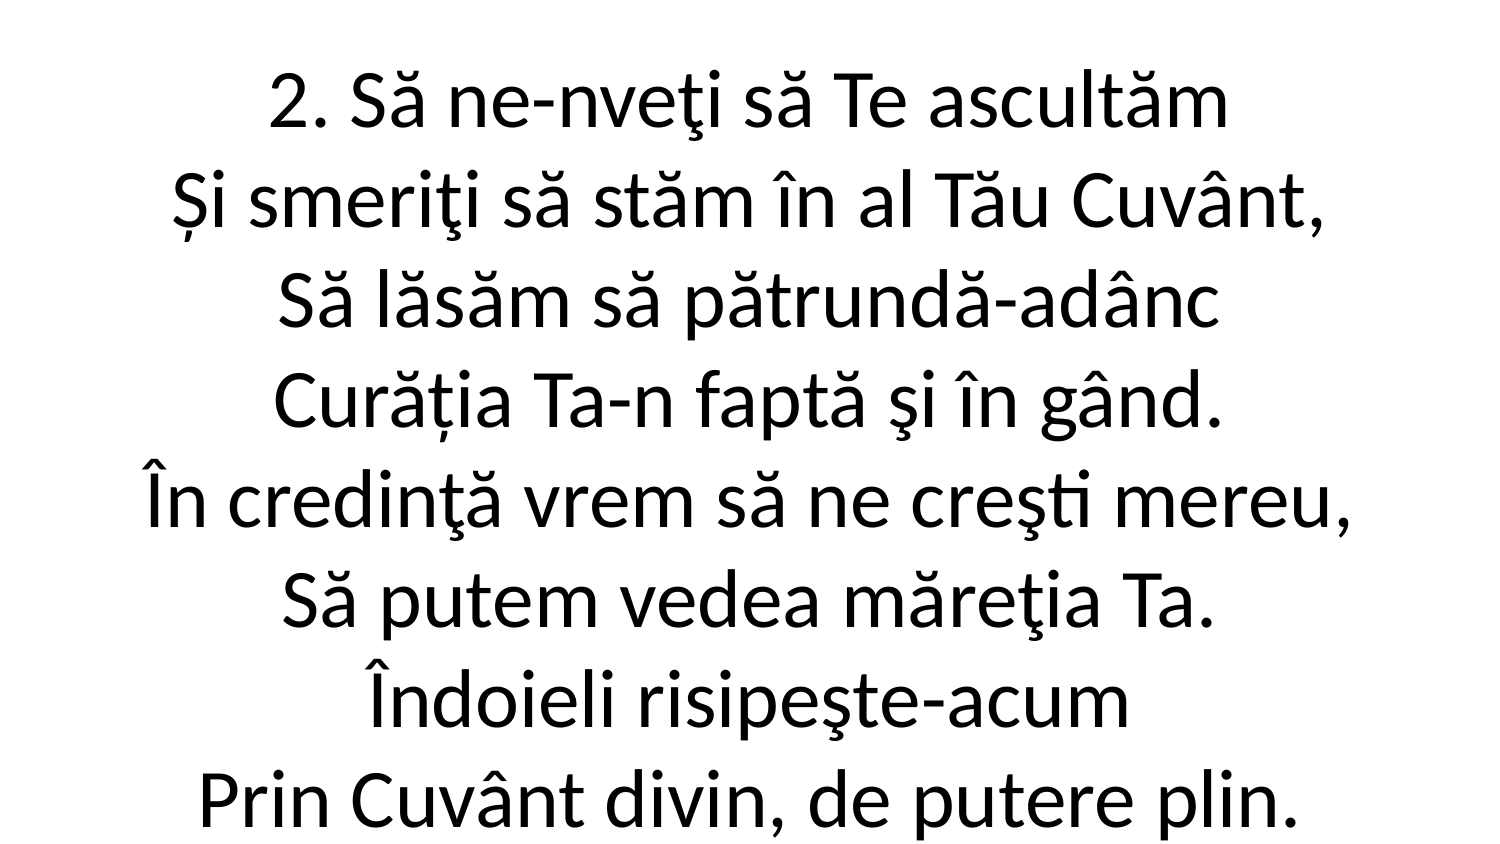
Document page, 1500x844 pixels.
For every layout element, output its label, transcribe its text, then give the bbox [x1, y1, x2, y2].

text_box 2. Să ne-nveţi să Te ascultăm Și smeriţi să stăm în al Tău Cuvânt, Să lăsăm să pătrundă-adânc Curăția Ta-n faptă şi în gând. În credinţă vrem să ne creşti mereu, Să putem vedea măreţia Ta. Îndoieli risipeşte-acum Prin Cuvânt divin, de putere plin. [129, 0, 1371, 844]
